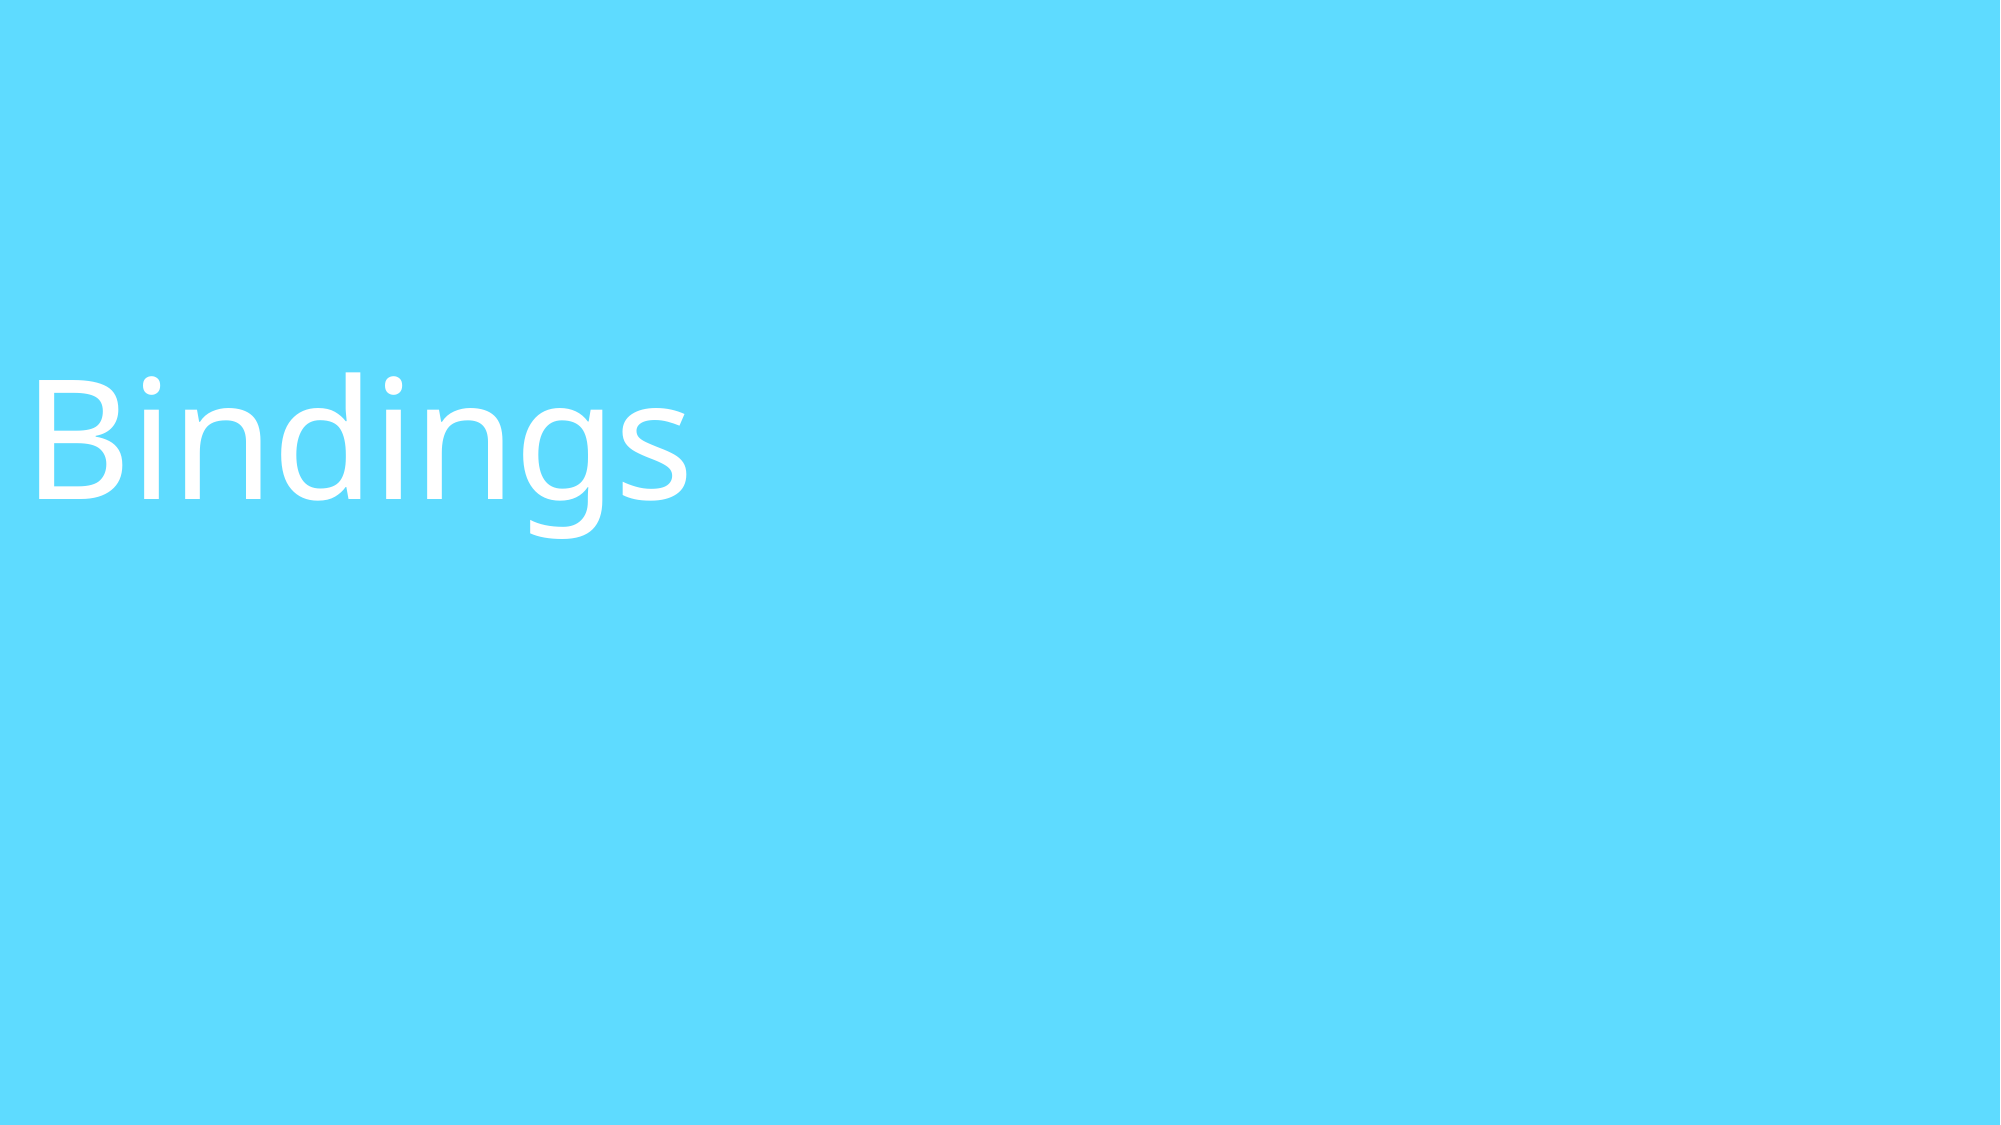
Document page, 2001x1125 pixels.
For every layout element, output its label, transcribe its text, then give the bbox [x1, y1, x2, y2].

title Bindings [0, 340, 1912, 636]
